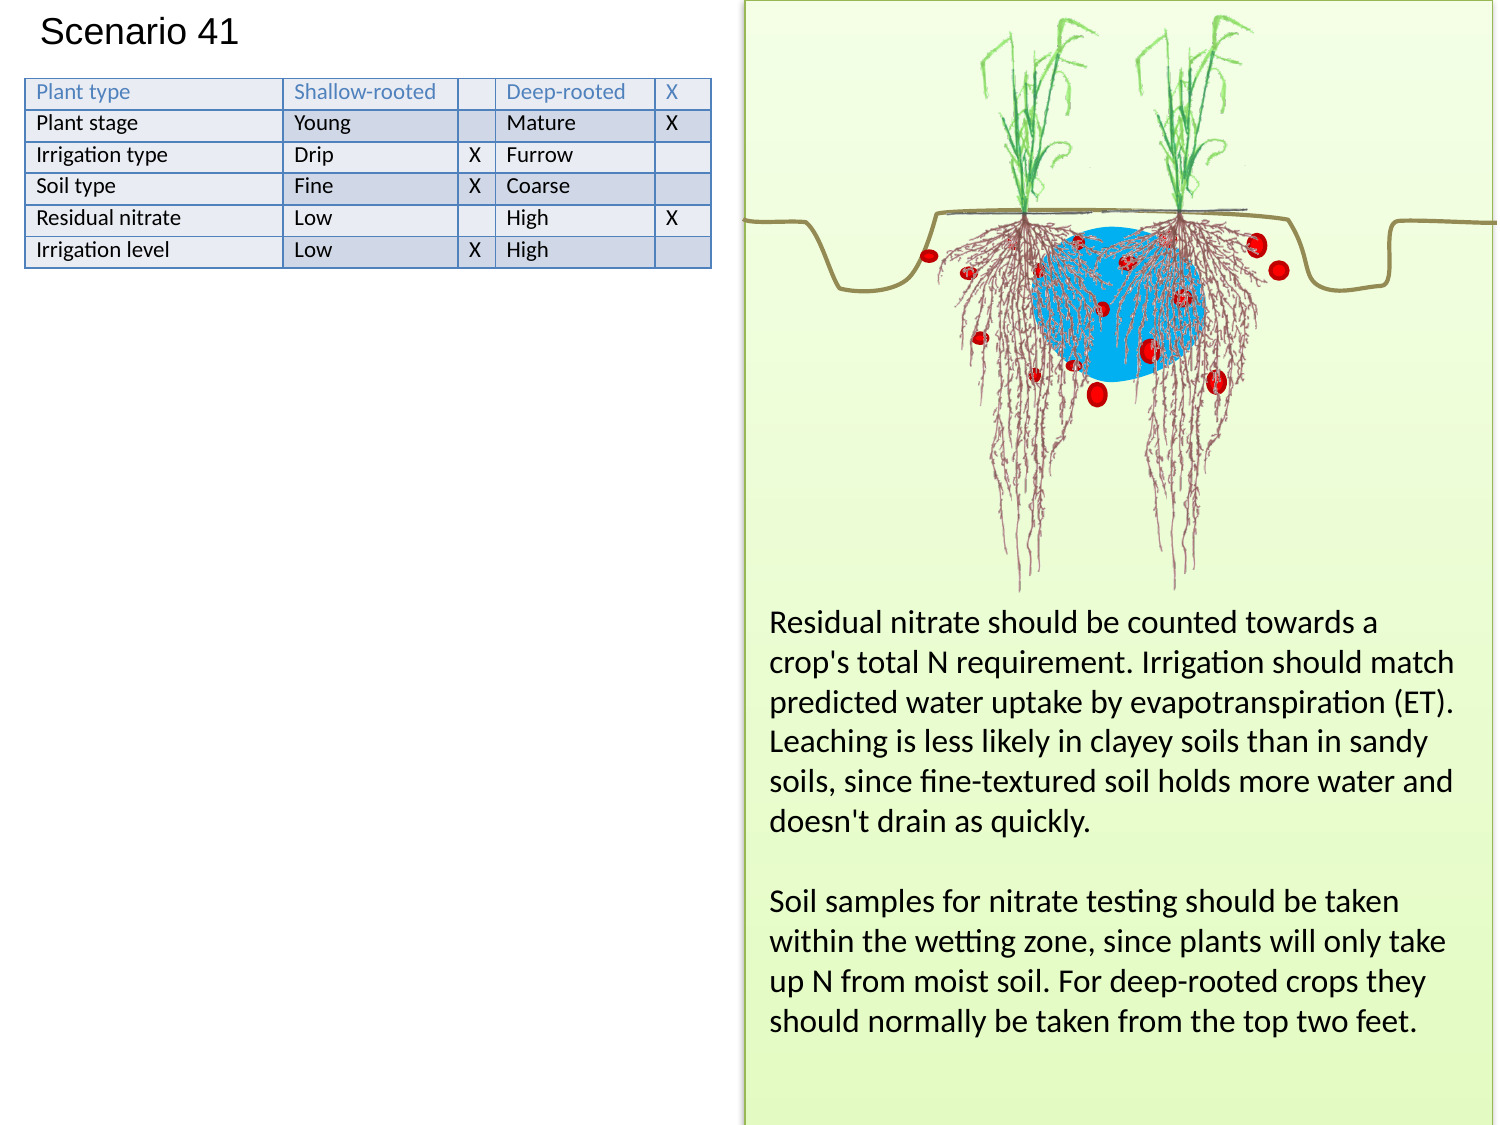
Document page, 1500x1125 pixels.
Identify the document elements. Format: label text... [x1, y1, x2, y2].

table_cell Irrigation type [26, 143, 282, 172]
table_cell Low [284, 206, 457, 236]
table_cell [459, 111, 495, 141]
text_box [920, 249, 928, 263]
text_box [1274, 215, 1497, 293]
table_cell X [459, 237, 495, 267]
table_header Deep-rooted [496, 79, 654, 109]
table_cell High [496, 206, 654, 236]
text_box Residual nitrate should be counted towards a crop's total N requirement. Irrigation should match predicted water uptake by evapotranspiration (ET). Leaching is less likely in clayey soils than in sandy soils, since fine-textured soil holds more water and doesn't drain as quickly. Soil samples for nitrate testing should be taken within the wetting zone, since plants will only take up N from moist soil. For deep-rooted crops they should normally be taken from the top two feet. [754, 592, 1480, 1047]
table_cell Soil type [26, 174, 282, 204]
table_cell [459, 206, 495, 236]
text_box [742, 217, 928, 294]
table_cell Young [284, 111, 457, 141]
table_cell Furrow [496, 143, 654, 172]
table_cell Low [284, 237, 457, 267]
table_cell Fine [284, 174, 457, 204]
table_cell High [496, 237, 654, 267]
picture [933, 11, 1271, 593]
table_header Shallow-rooted [284, 79, 457, 109]
table_cell Mature [496, 111, 654, 141]
table_header [459, 79, 495, 109]
table_cell [656, 237, 710, 267]
table_cell Residual nitrate [26, 206, 282, 236]
table_cell X [656, 206, 710, 236]
text_box [744, 222, 1493, 1125]
table_cell [656, 143, 710, 172]
table_header Plant type [26, 79, 282, 109]
text_box [744, 0, 1493, 222]
text_box [1274, 260, 1290, 281]
table_header X [656, 79, 710, 109]
table_cell Drip [284, 143, 457, 172]
table_cell Irrigation level [26, 237, 282, 267]
table_cell Plant stage [26, 111, 282, 141]
text_box Scenario 41 [24, 0, 375, 60]
table_cell X [459, 143, 495, 172]
table_cell X [459, 174, 495, 204]
table_cell X [656, 111, 710, 141]
table_cell Coarse [496, 174, 654, 204]
table_cell [656, 174, 710, 204]
